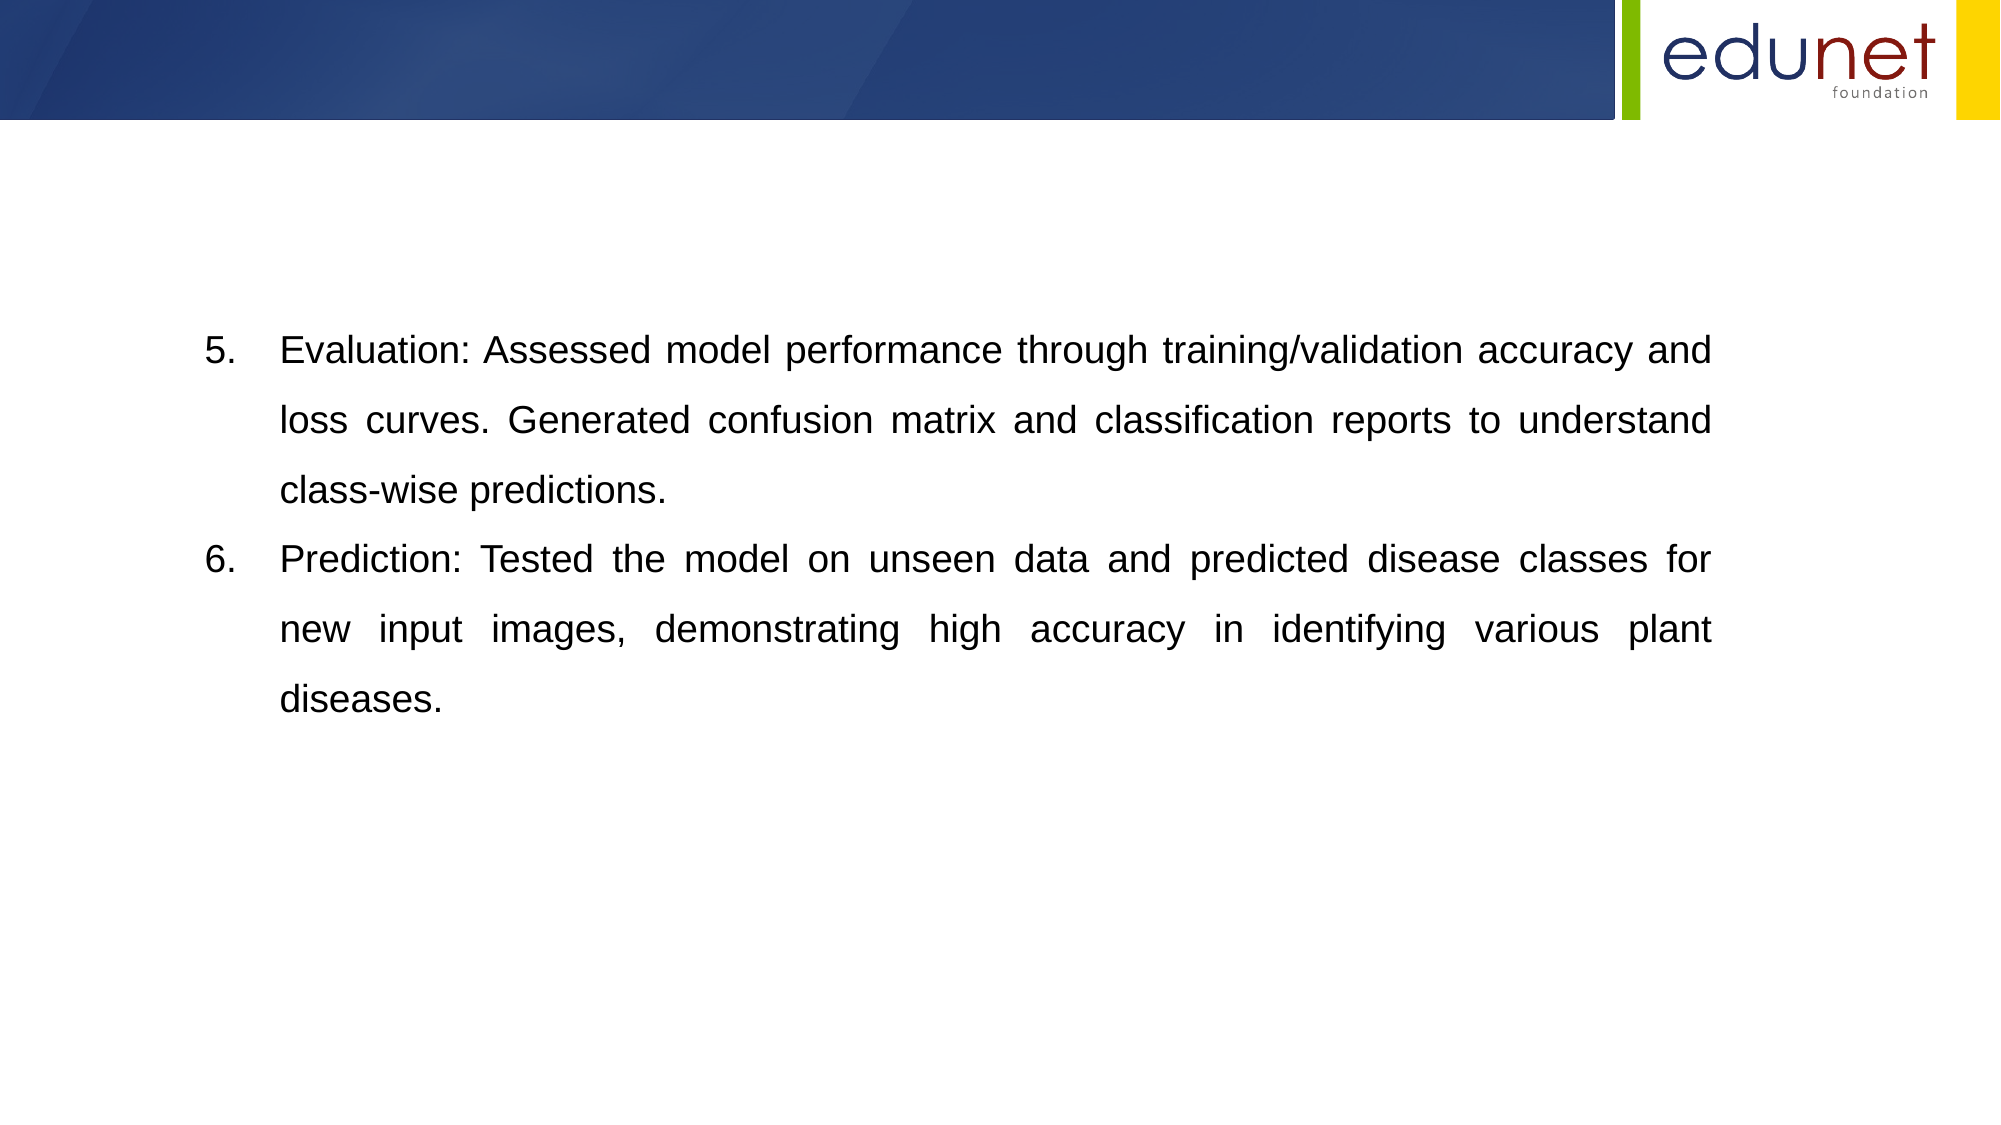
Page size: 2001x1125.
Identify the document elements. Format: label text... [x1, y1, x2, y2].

text_box Evaluation: Assessed model performance through training/validation accuracy and loss curves. Generated confusion matrix and classification reports to understand class-wise predictions. Prediction: Tested the model on unseen data and predicted disease classes for new input images, demonstrating high accuracy in identifying various plant diseases. [189, 293, 1727, 775]
picture [1652, 12, 1948, 108]
